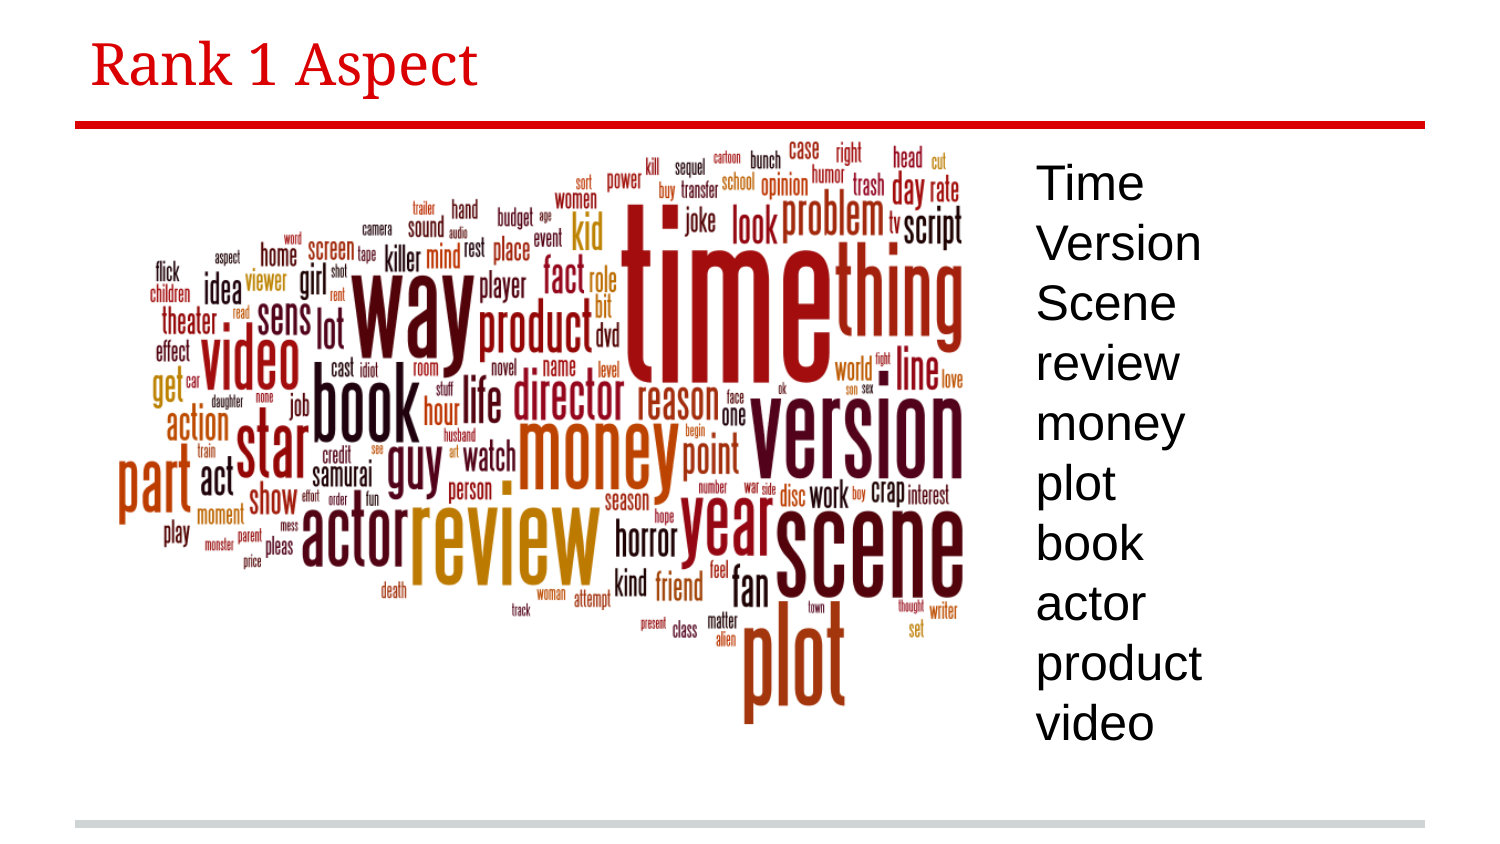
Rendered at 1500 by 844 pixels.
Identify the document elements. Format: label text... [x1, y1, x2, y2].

picture [74, 135, 999, 734]
title Rank 1 Aspect [75, 0, 1425, 112]
list [75, 121, 1425, 733]
text_box Time Version Scene review money plot book actor product video [1020, 135, 1436, 785]
